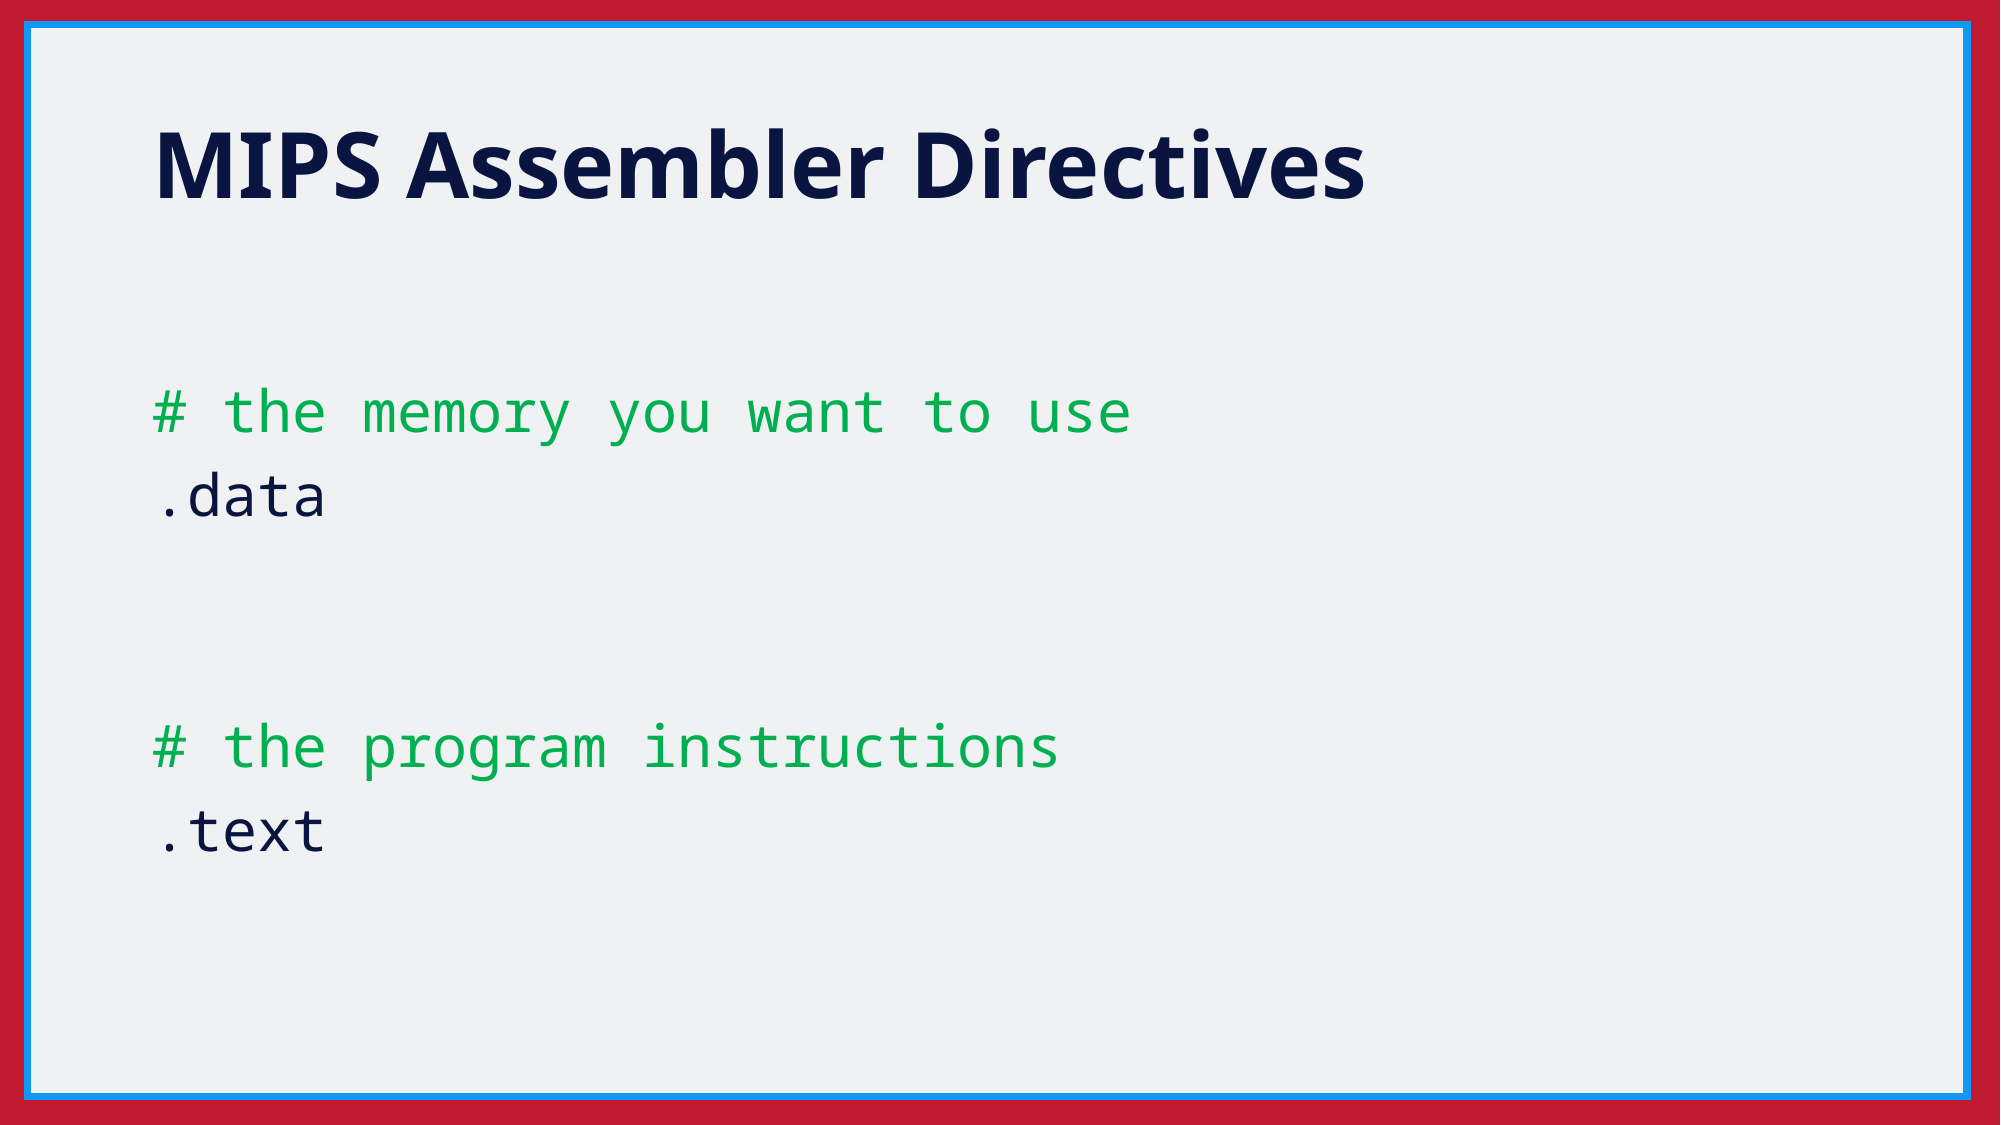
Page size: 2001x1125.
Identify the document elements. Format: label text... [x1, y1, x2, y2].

title MIPS Assembler Directives [137, 59, 1863, 278]
list # the memory you want to use .data # the program instructions .text [137, 375, 1863, 1014]
